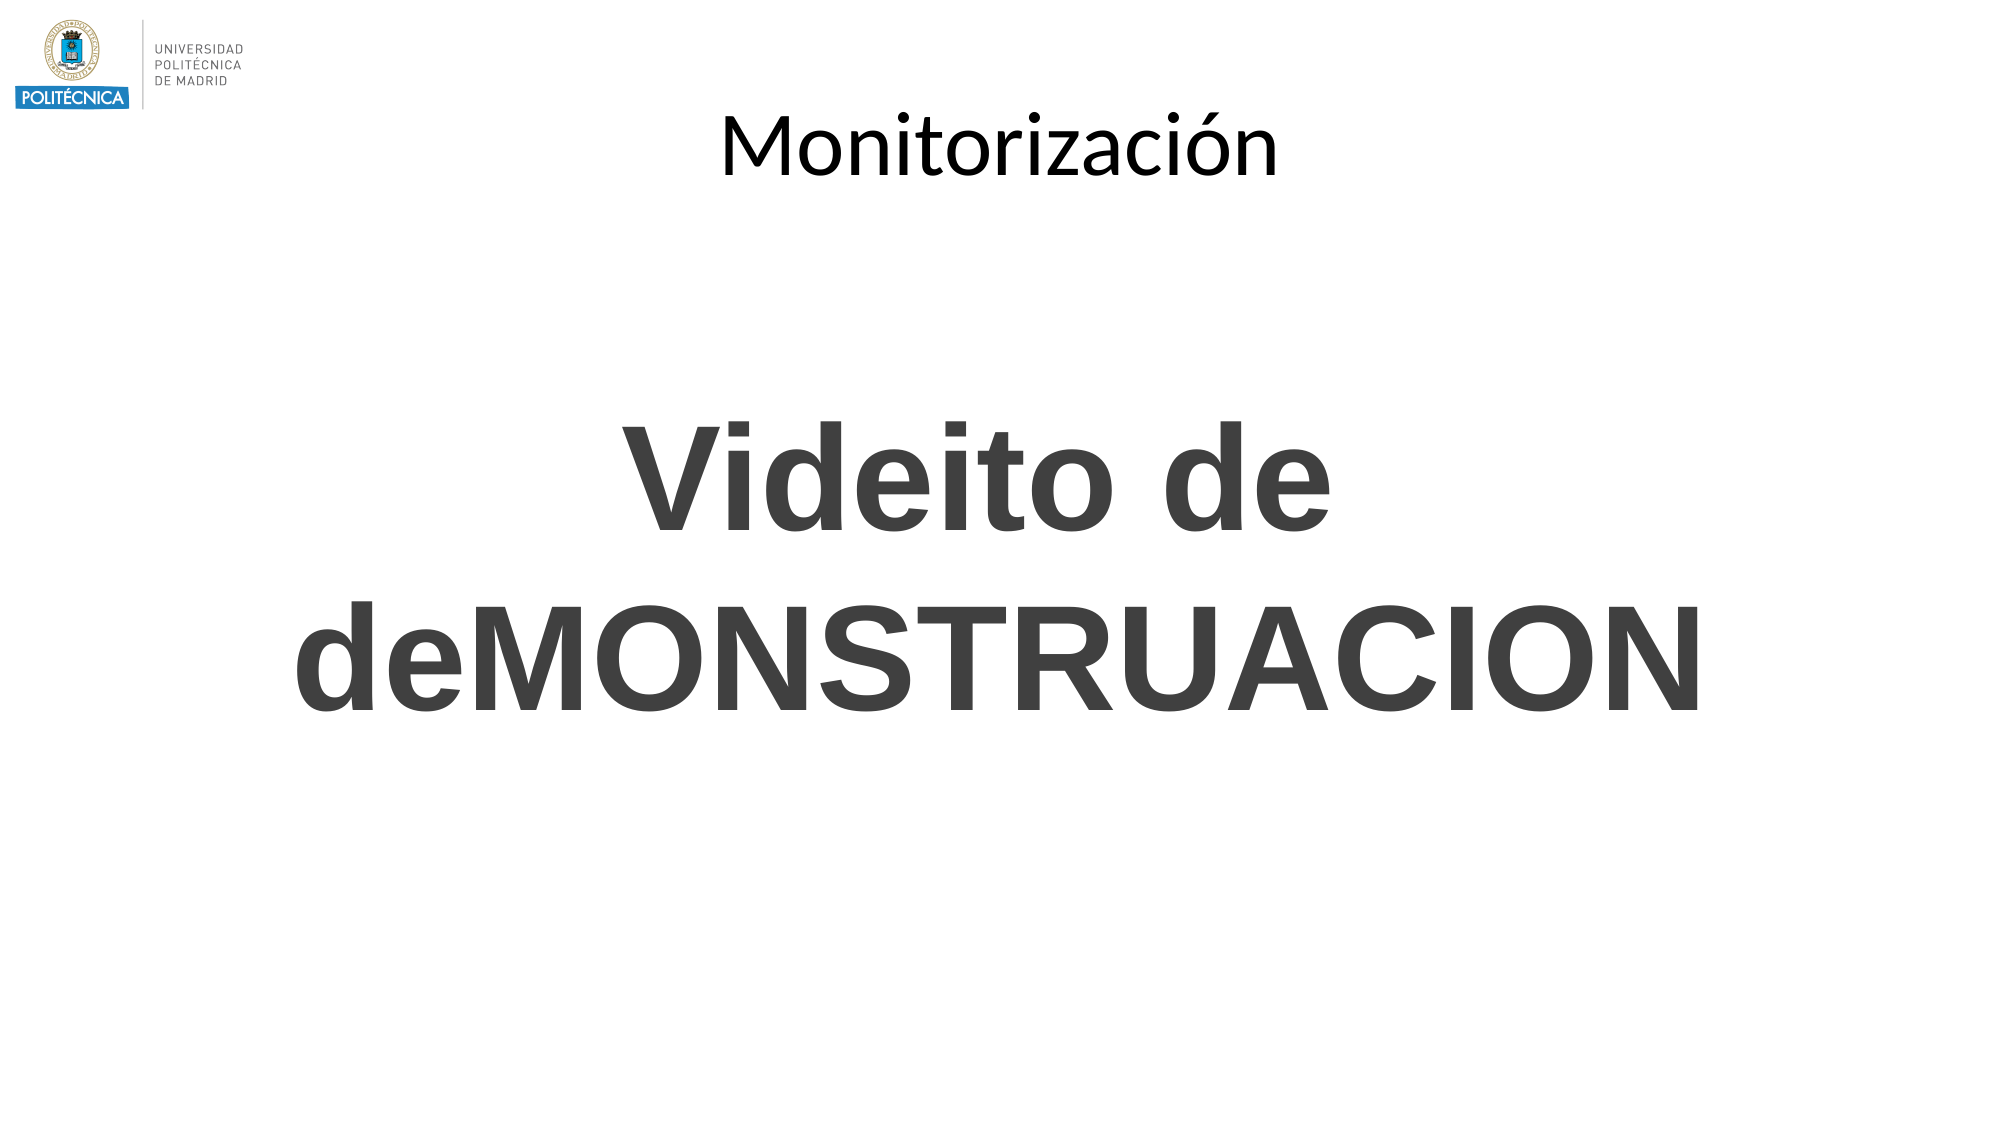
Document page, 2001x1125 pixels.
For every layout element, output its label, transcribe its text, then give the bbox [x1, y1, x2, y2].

title Monitorización [99, 44, 1901, 233]
text_box Videito de deMONSTRUACION [276, 373, 1724, 748]
picture [0, 1, 274, 128]
